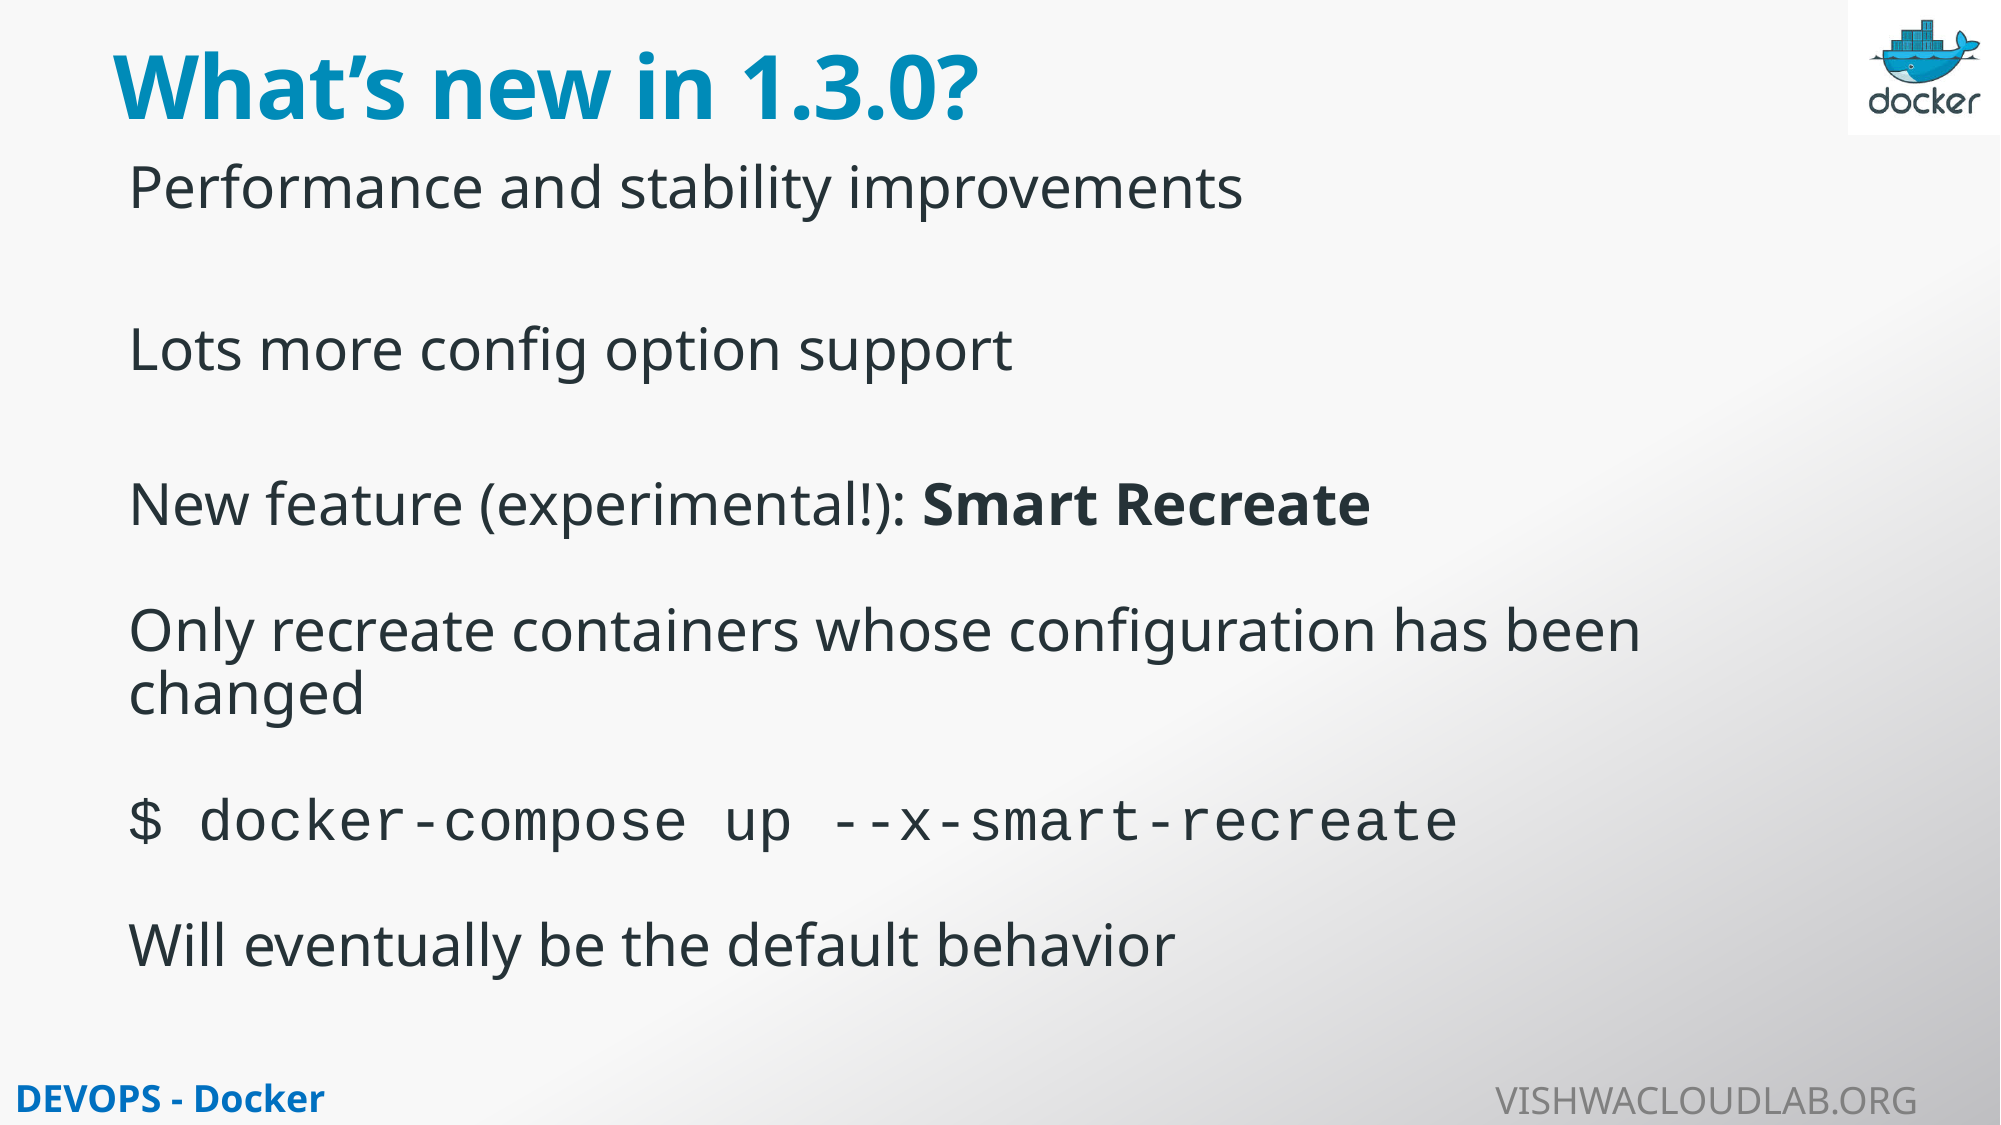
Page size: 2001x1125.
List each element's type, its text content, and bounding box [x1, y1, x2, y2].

title What’s new in 1.3.0? [113, 47, 1764, 157]
picture [1848, 0, 2000, 135]
list Performance and stability improvements Lots more config option support New feature (experimental!): Smart Recreate Only recreate containers whose configuration has been changed $ docker-compose up --x-smart-recreate Will eventually be the default behavior [113, 157, 1764, 818]
